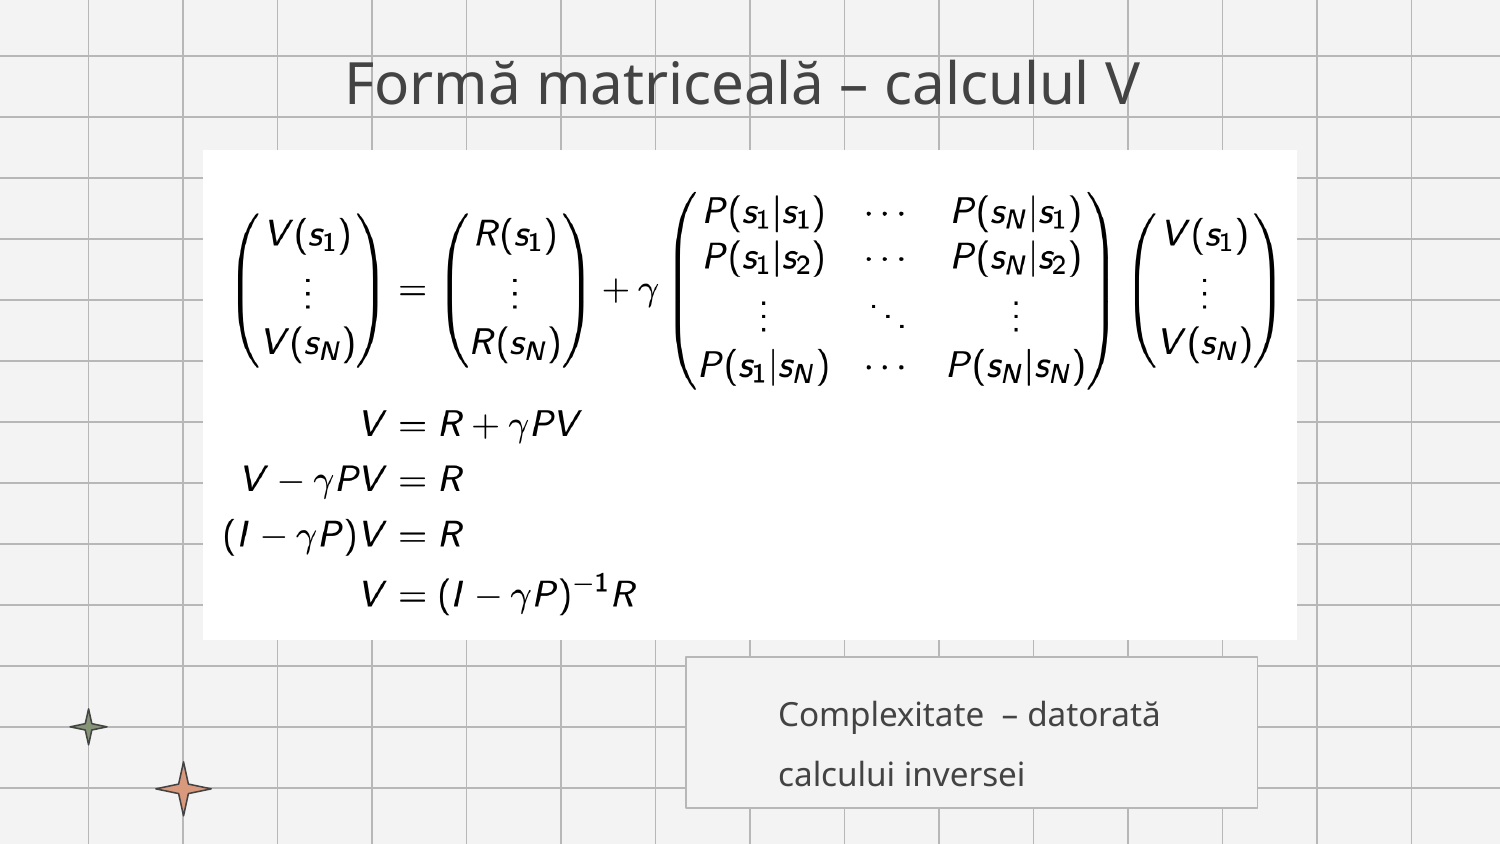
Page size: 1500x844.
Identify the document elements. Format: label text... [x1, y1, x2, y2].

title Formă matriceală – calculul V [117, 11, 1383, 150]
picture [202, 150, 1297, 640]
text_box [686, 656, 1258, 808]
